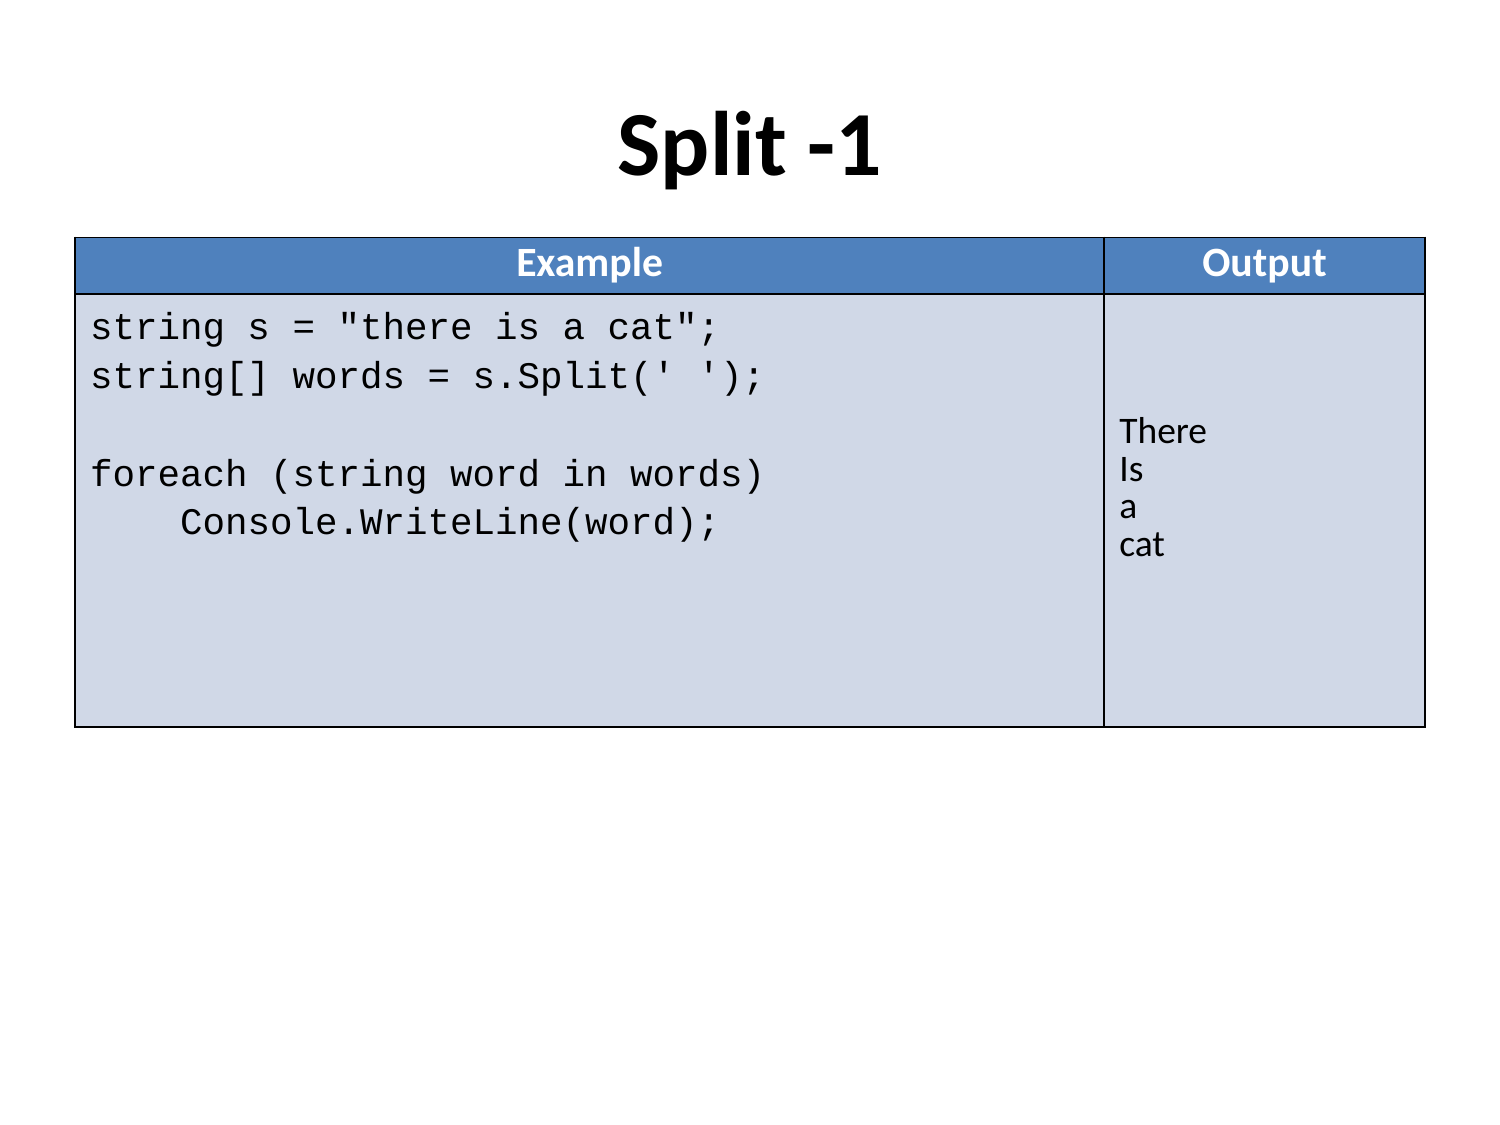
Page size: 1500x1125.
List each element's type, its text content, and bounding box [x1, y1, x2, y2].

title Split -1 [75, 45, 1425, 233]
table_header Output [1105, 238, 1424, 293]
table_cell string s = "there is a cat"; string[] words = s.Split(' '); foreach (string word in words) Console.WriteLine(word); [76, 295, 1103, 726]
table_cell There Is a cat [1105, 295, 1424, 726]
table_header Example [76, 238, 1103, 293]
